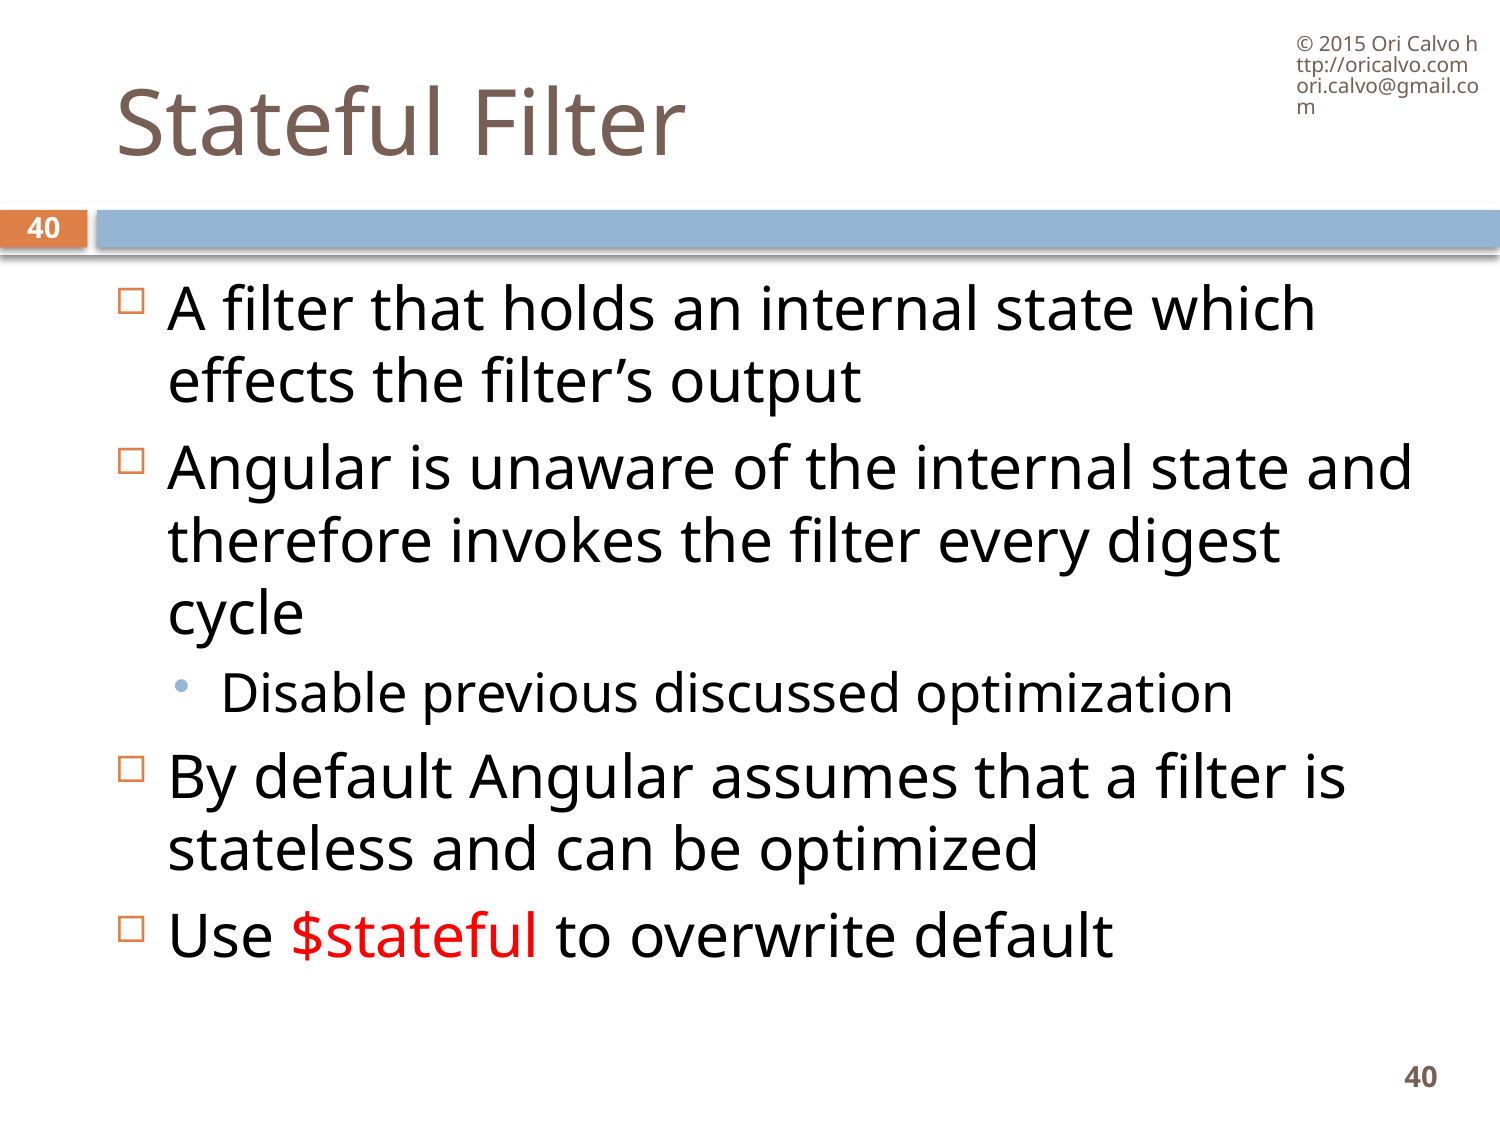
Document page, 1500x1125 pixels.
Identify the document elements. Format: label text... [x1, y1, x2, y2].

footer © 2015 Ori Calvo http://oricalvo.com ori.calvo@gmail.com [1281, 0, 1500, 90]
list A filter that holds an internal state which effects the filter’s output Angular is unaware of the internal state and therefore invokes the filter every digest cycle Disable previous discussed optimization By default Angular assumes that a filter is stateless and can be optimized Use $stateful to overwrite default [100, 262, 1438, 1000]
title Stateful Filter [100, 37, 1438, 200]
slide_number 40 [0, 208, 88, 249]
